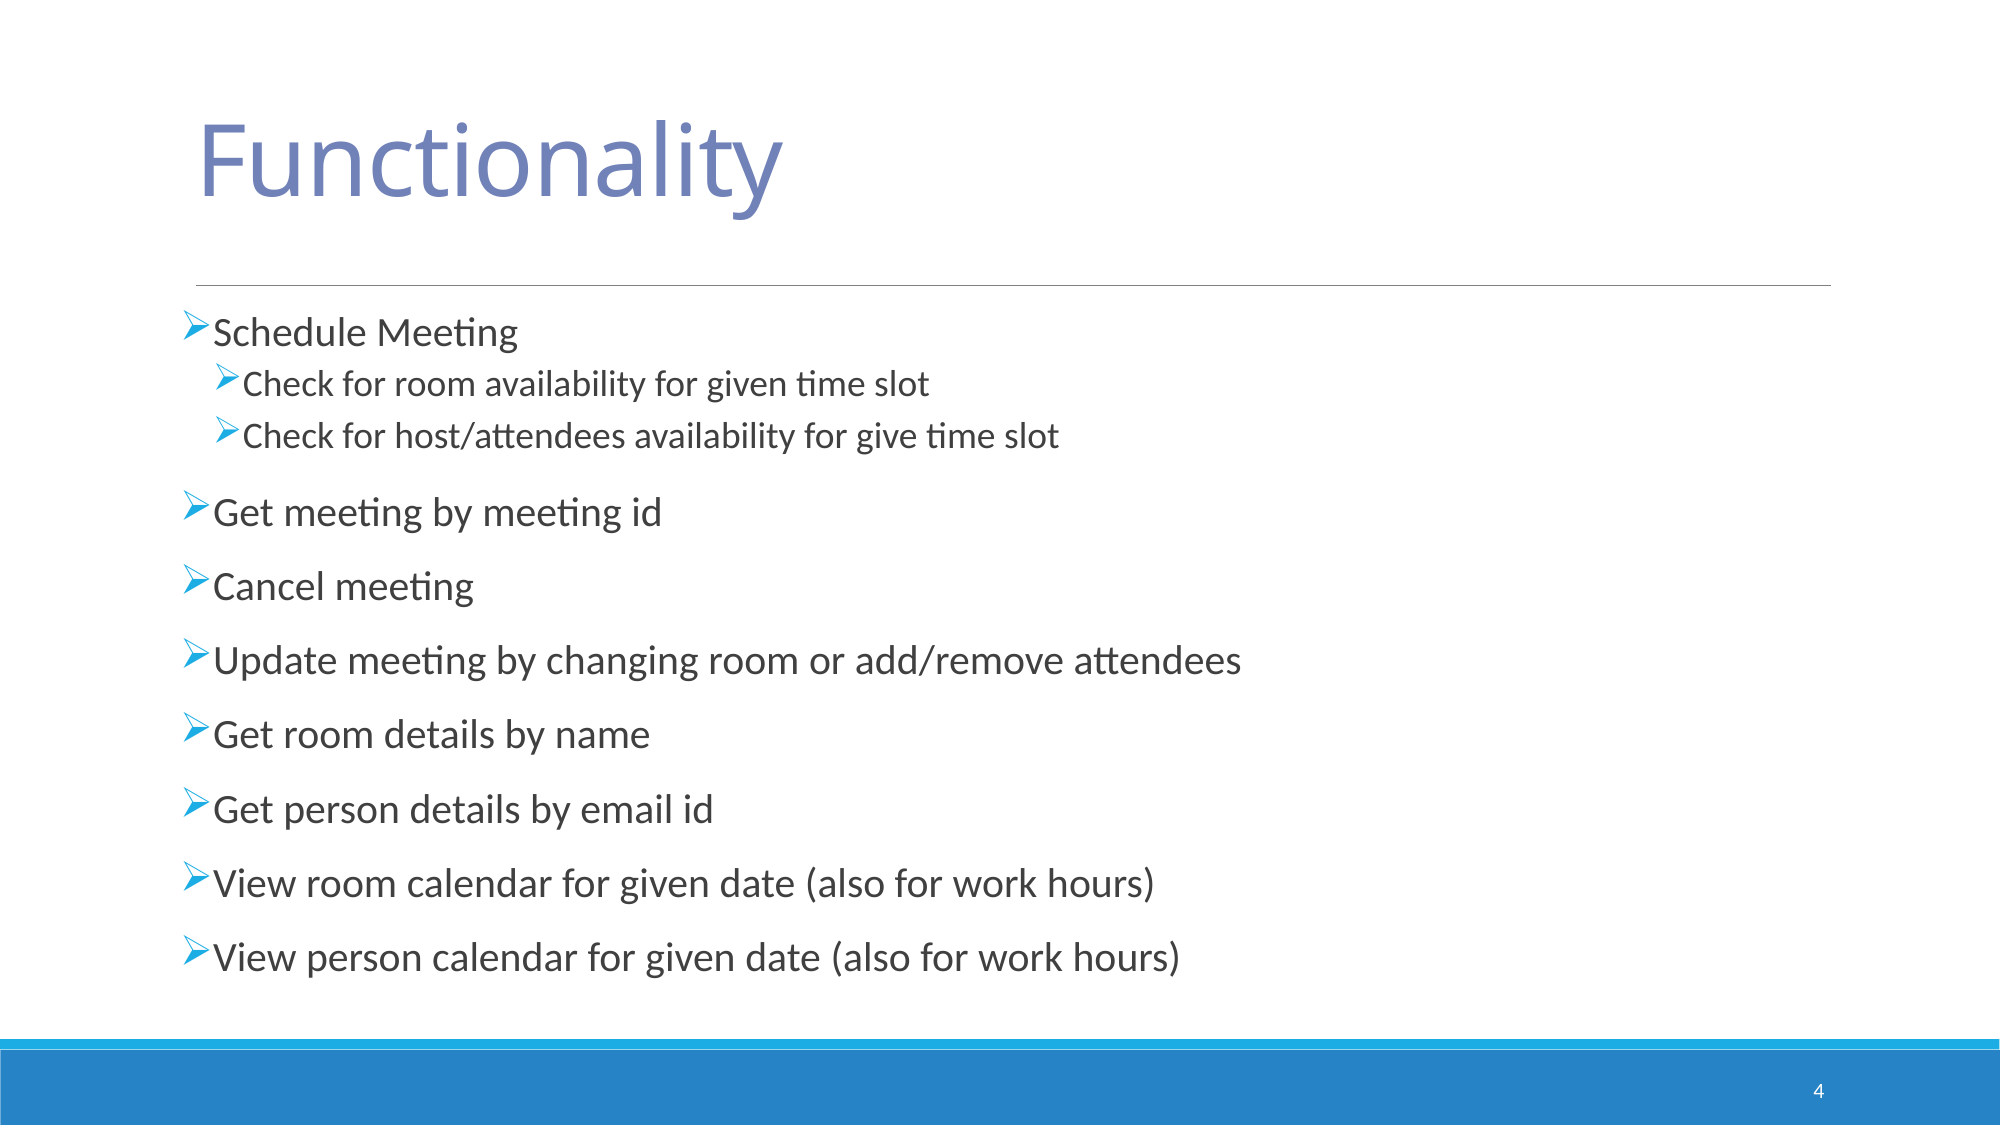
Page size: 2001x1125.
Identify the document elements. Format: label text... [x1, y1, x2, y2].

slide_number 4 [1624, 1059, 1840, 1120]
title Functionality [180, 47, 1830, 285]
list Schedule Meeting Check for room availability for given time slot Check for host/attendees availability for give time slot Get meeting by meeting id Cancel meeting Update meeting by changing room or add/remove attendees Get room details by name Get person details by email id View room calendar for given date (also for work hours) View person calendar for given date (also for work hours) [180, 302, 1830, 1008]
